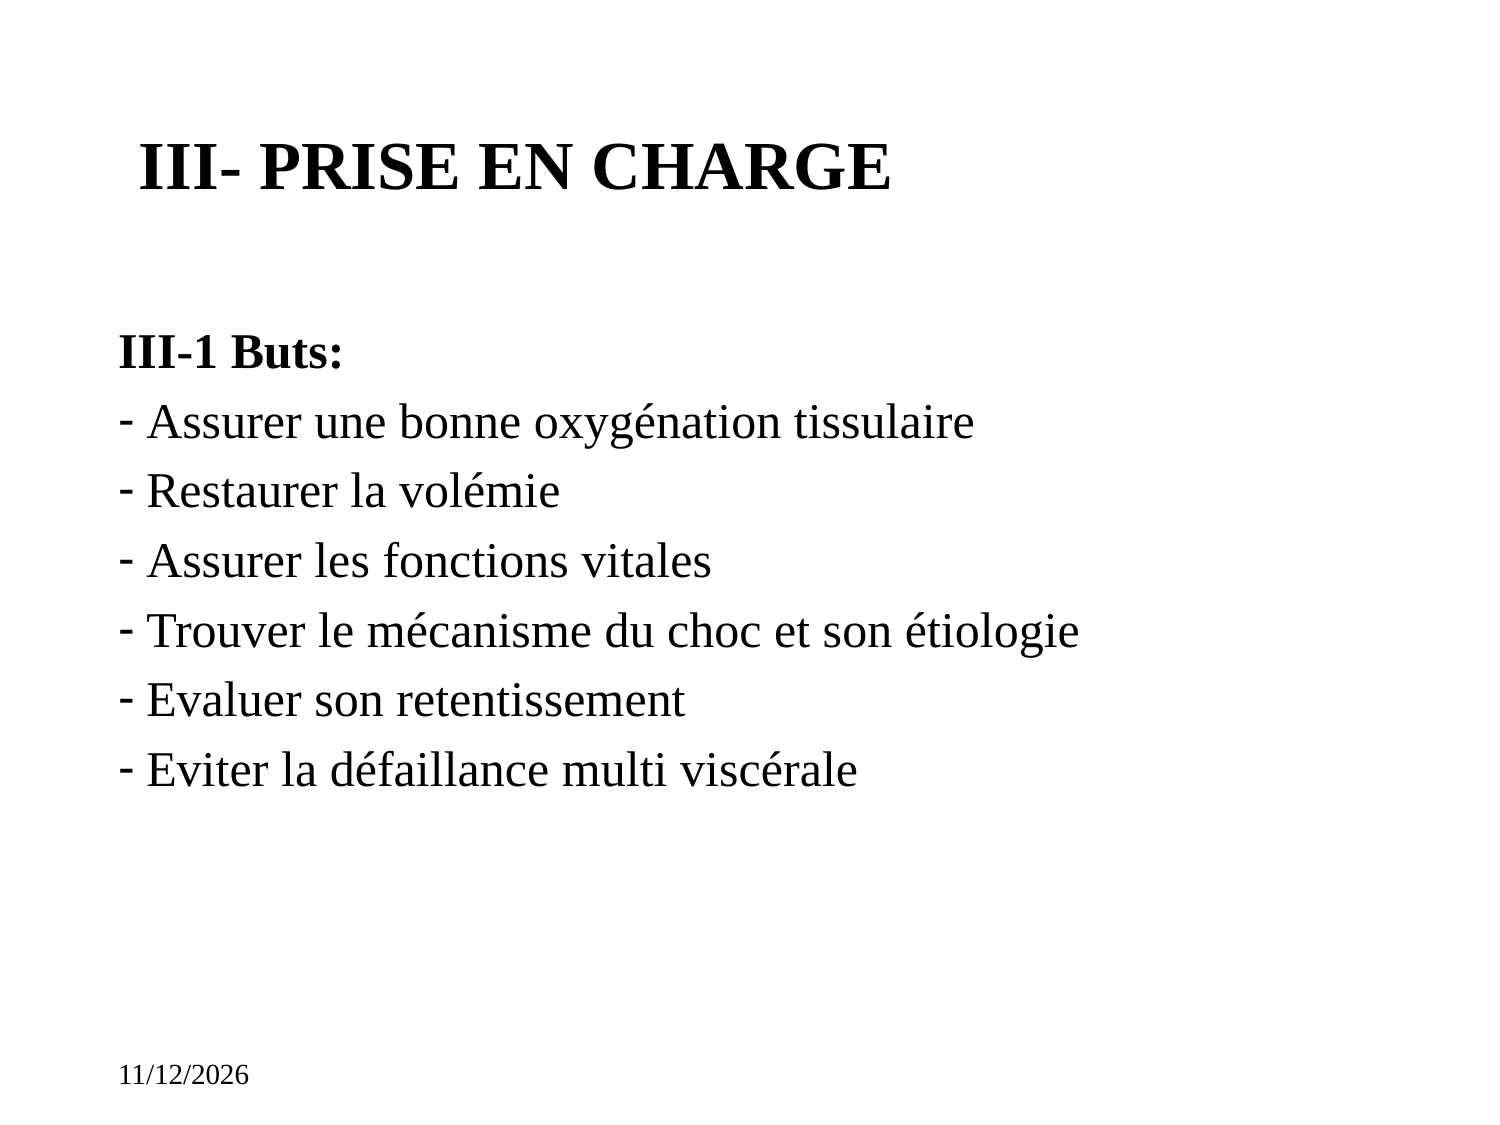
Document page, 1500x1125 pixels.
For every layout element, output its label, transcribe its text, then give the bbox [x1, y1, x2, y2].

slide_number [103, 1042, 441, 1103]
title III- PRISE EN CHARGE [123, 59, 1397, 172]
list III-1 Buts: Assurer une bonne oxygénation tissulaire Restaurer la volémie Assurer les fonctions vitales Trouver le mécanisme du choc et son étiologie Evaluer son retentissement Eviter la défaillance multi viscérale [103, 172, 1397, 1018]
